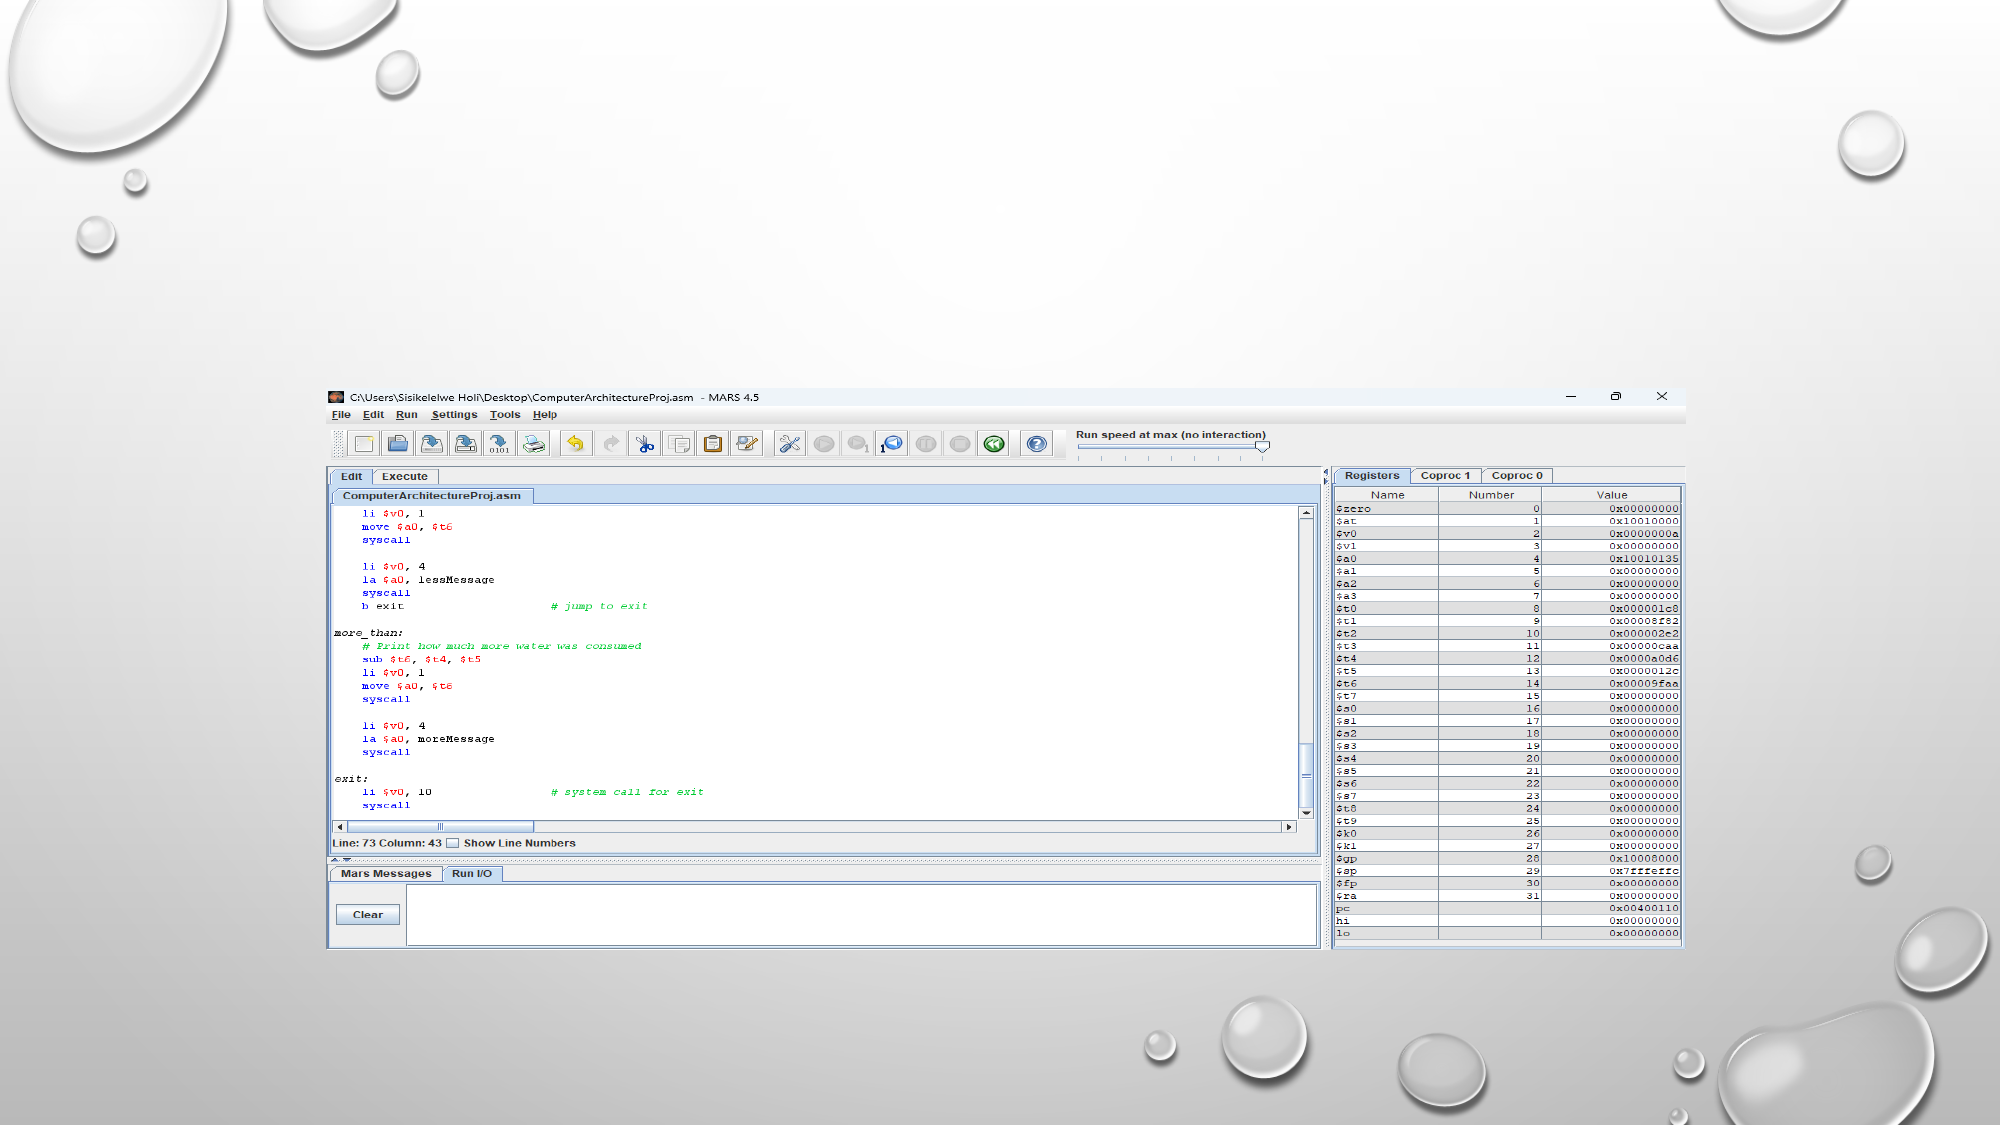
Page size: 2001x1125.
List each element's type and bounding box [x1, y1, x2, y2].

list [326, 387, 1686, 951]
picture [0, 0, 2000, 1125]
